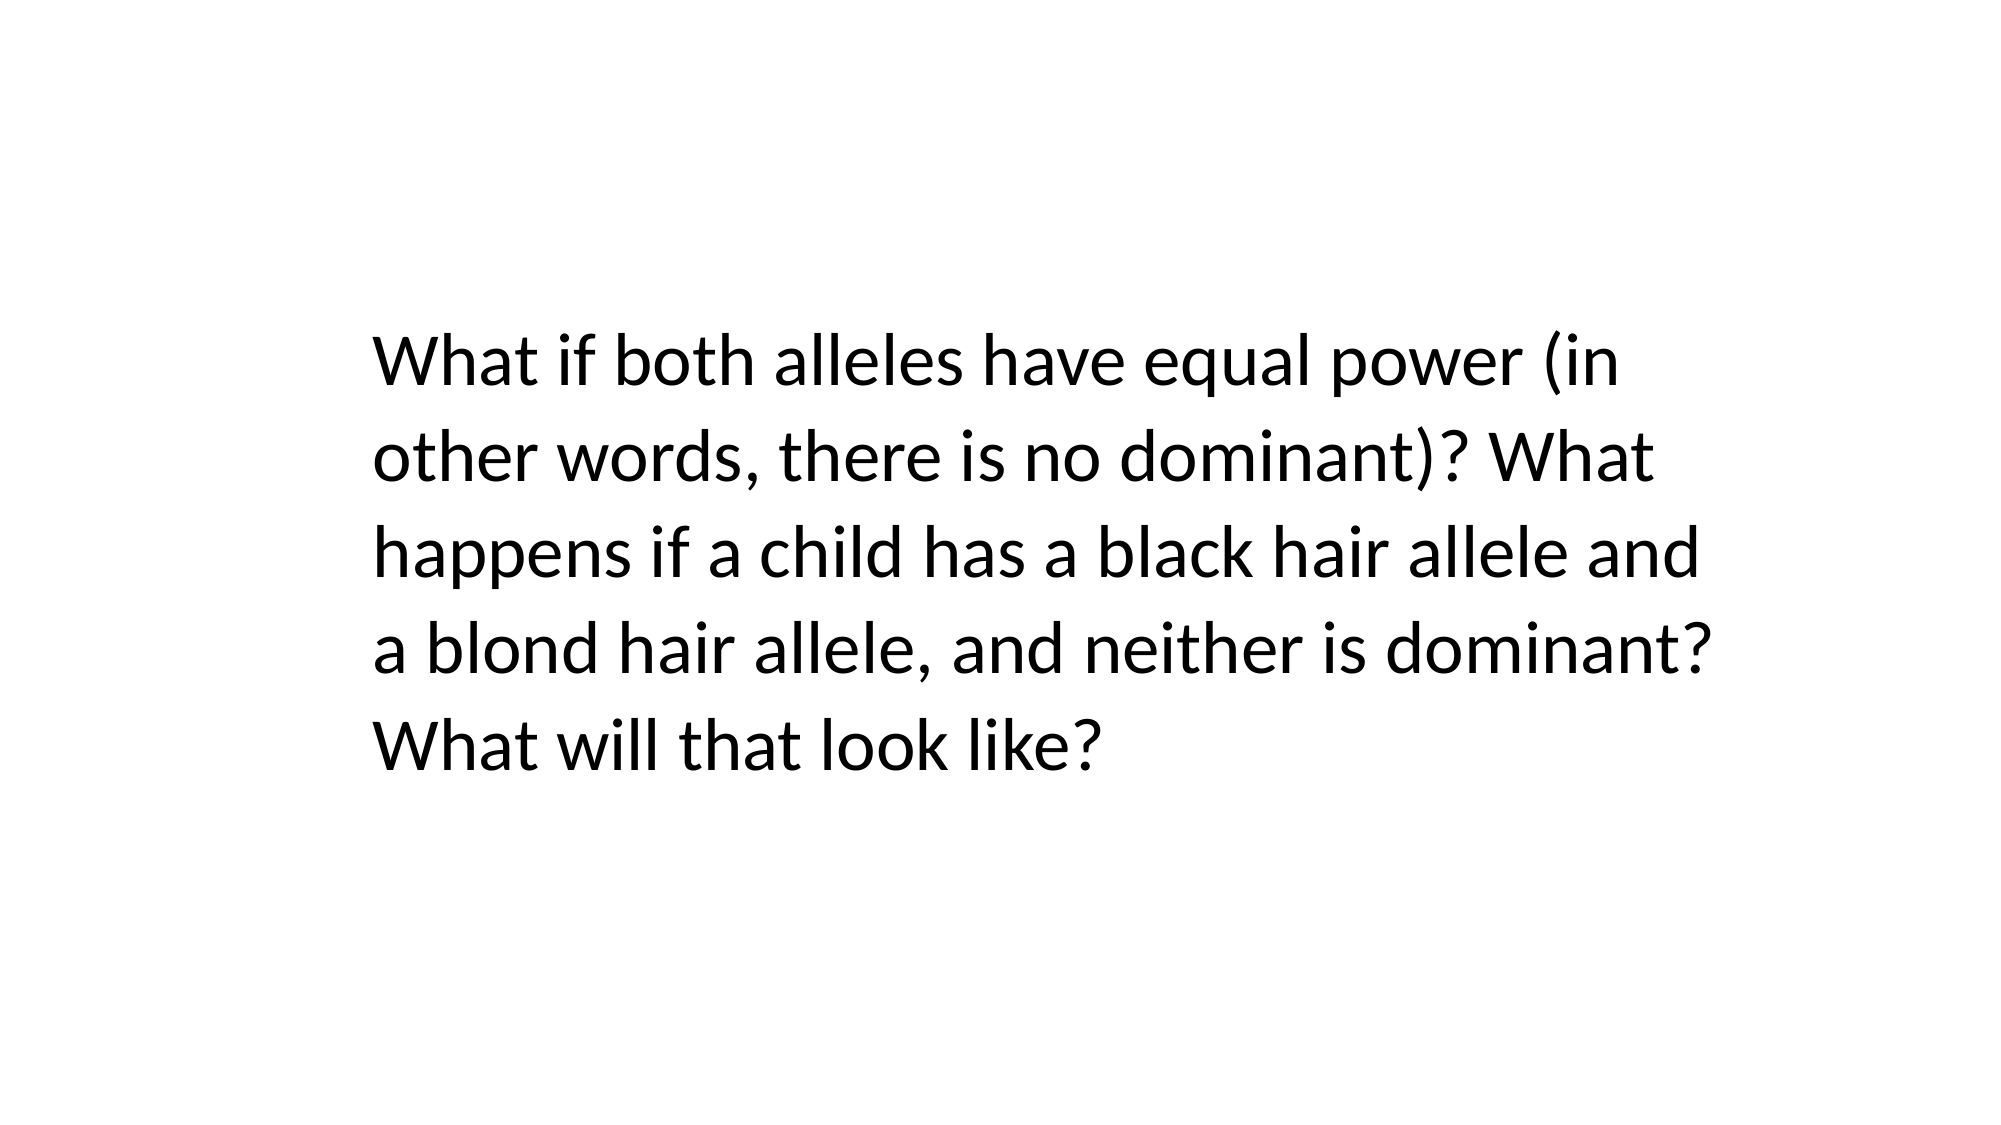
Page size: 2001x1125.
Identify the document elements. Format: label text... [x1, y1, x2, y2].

text_box What if both alleles have equal power (in other words, there is no dominant)? What happens if a child has a black hair allele and a blond hair allele, and neither is dominant? What will that look like? [357, 296, 1768, 793]
